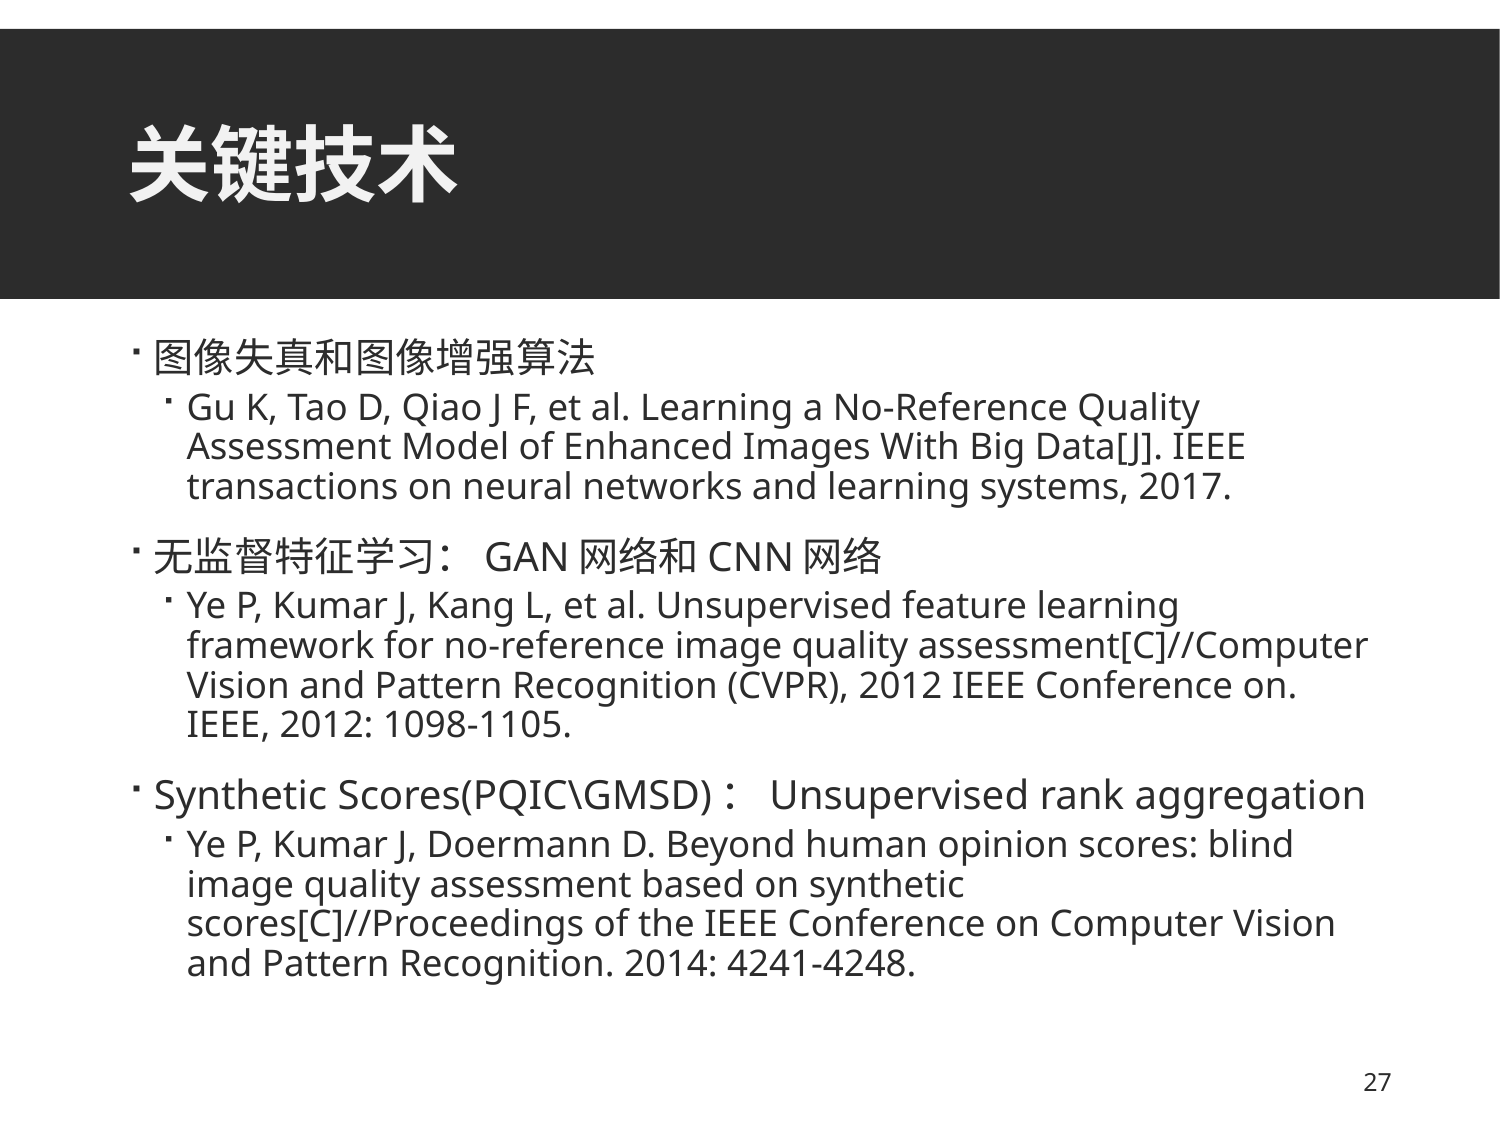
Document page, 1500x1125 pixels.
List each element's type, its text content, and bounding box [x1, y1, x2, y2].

title 关键技术 [112, 46, 1388, 295]
slide_number 27 [1355, 1053, 1473, 1114]
list 图像失真和图像增强算法 Gu K, Tao D, Qiao J F, et al. Learning a No-Reference Quality Assessment Model of Enhanced Images With Big Data[J]. IEEE transactions on neural networks and learning systems, 2017. 无监督特征学习：GAN网络和CNN网络 Ye P, Kumar J, Kang L, et al. Unsupervised feature learning framework for no-reference image quality assessment[C]//Computer Vision and Pattern Recognition (CVPR), 2012 IEEE Conference on. IEEE, 2012: 1098-1105. Synthetic Scores(PQIC\GMSD)：Unsupervised rank aggregation Ye P, Kumar J, Doermann D. Beyond human opinion scores: blind image quality assessment based on synthetic scores[C]//Proceedings of the IEEE Conference on Computer Vision and Pattern Recognition. 2014: 4241-4248. [112, 329, 1388, 1020]
